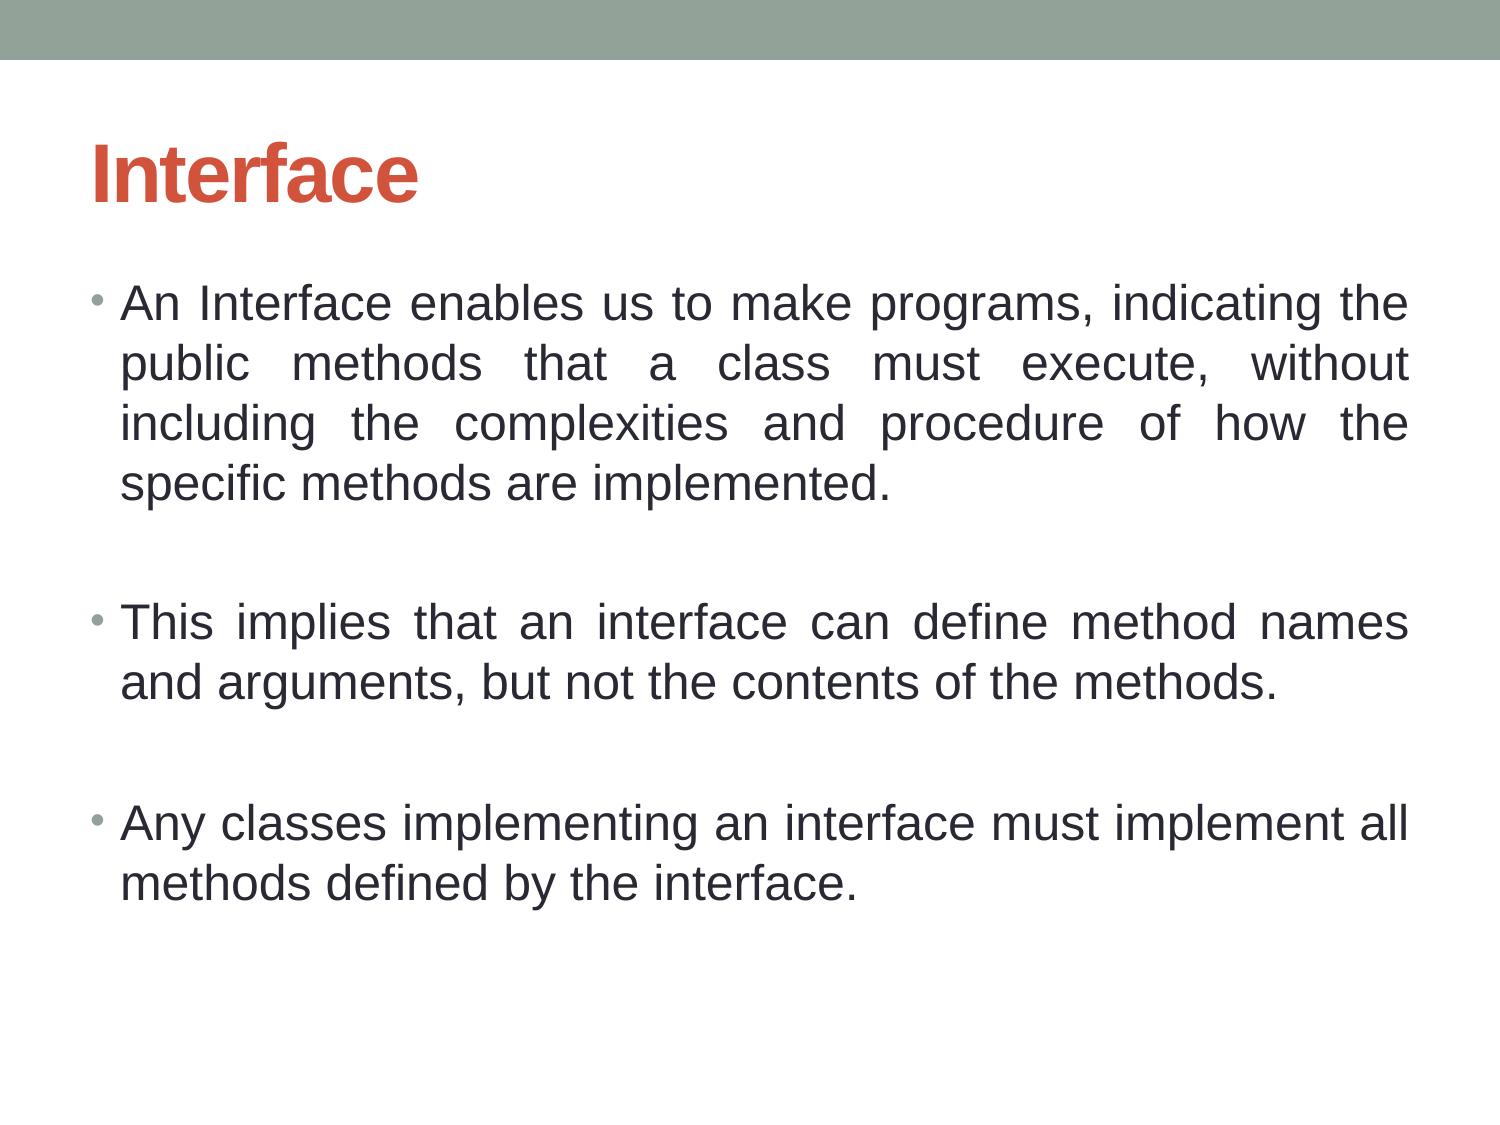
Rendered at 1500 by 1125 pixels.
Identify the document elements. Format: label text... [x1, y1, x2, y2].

title Interface [75, 87, 1425, 250]
list An Interface enables us to make programs, indicating the public methods that a class must execute, without including the complexities and procedure of how the specific methods are implemented. This implies that an interface can define method names and arguments, but not the contents of the methods. Any classes implementing an interface must implement all methods defined by the interface. [75, 262, 1425, 1063]
